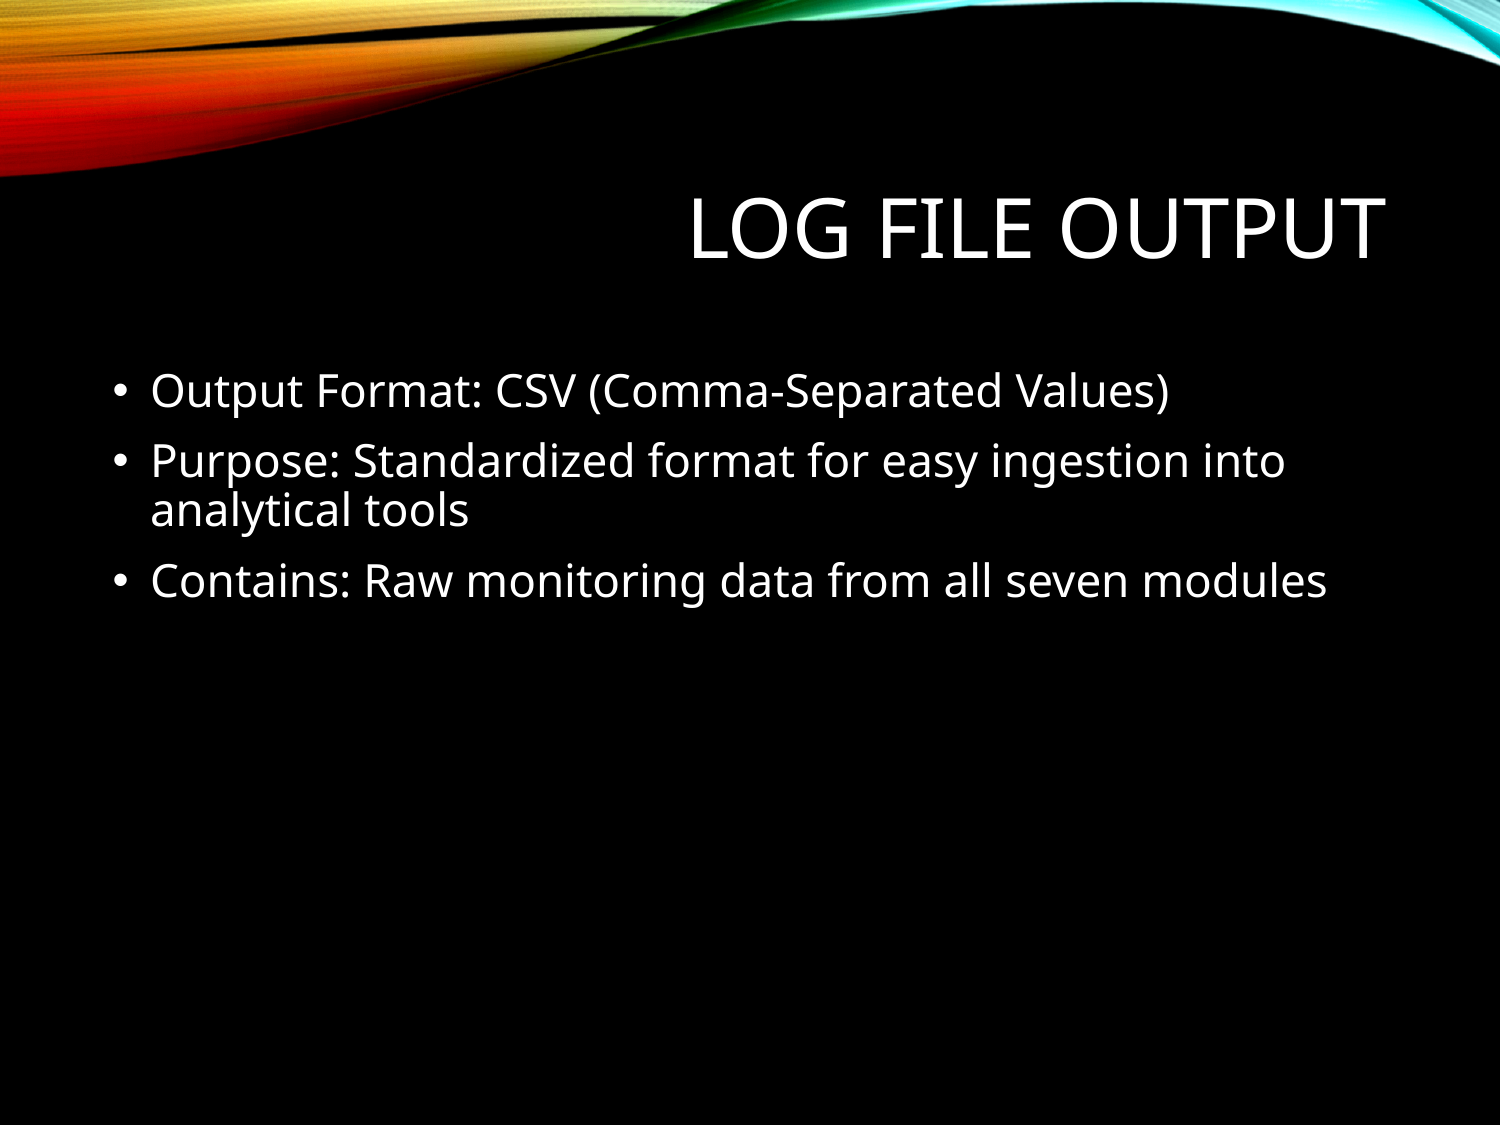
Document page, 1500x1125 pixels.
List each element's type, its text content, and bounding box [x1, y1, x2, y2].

list Output Format: CSV (Comma-Separated Values) Purpose: Standardized format for easy ingestion into analytical tools Contains: Raw monitoring data from all seven modules [97, 360, 1403, 1028]
title Log File Output [356, 125, 1403, 338]
picture [0, 0, 1500, 178]
